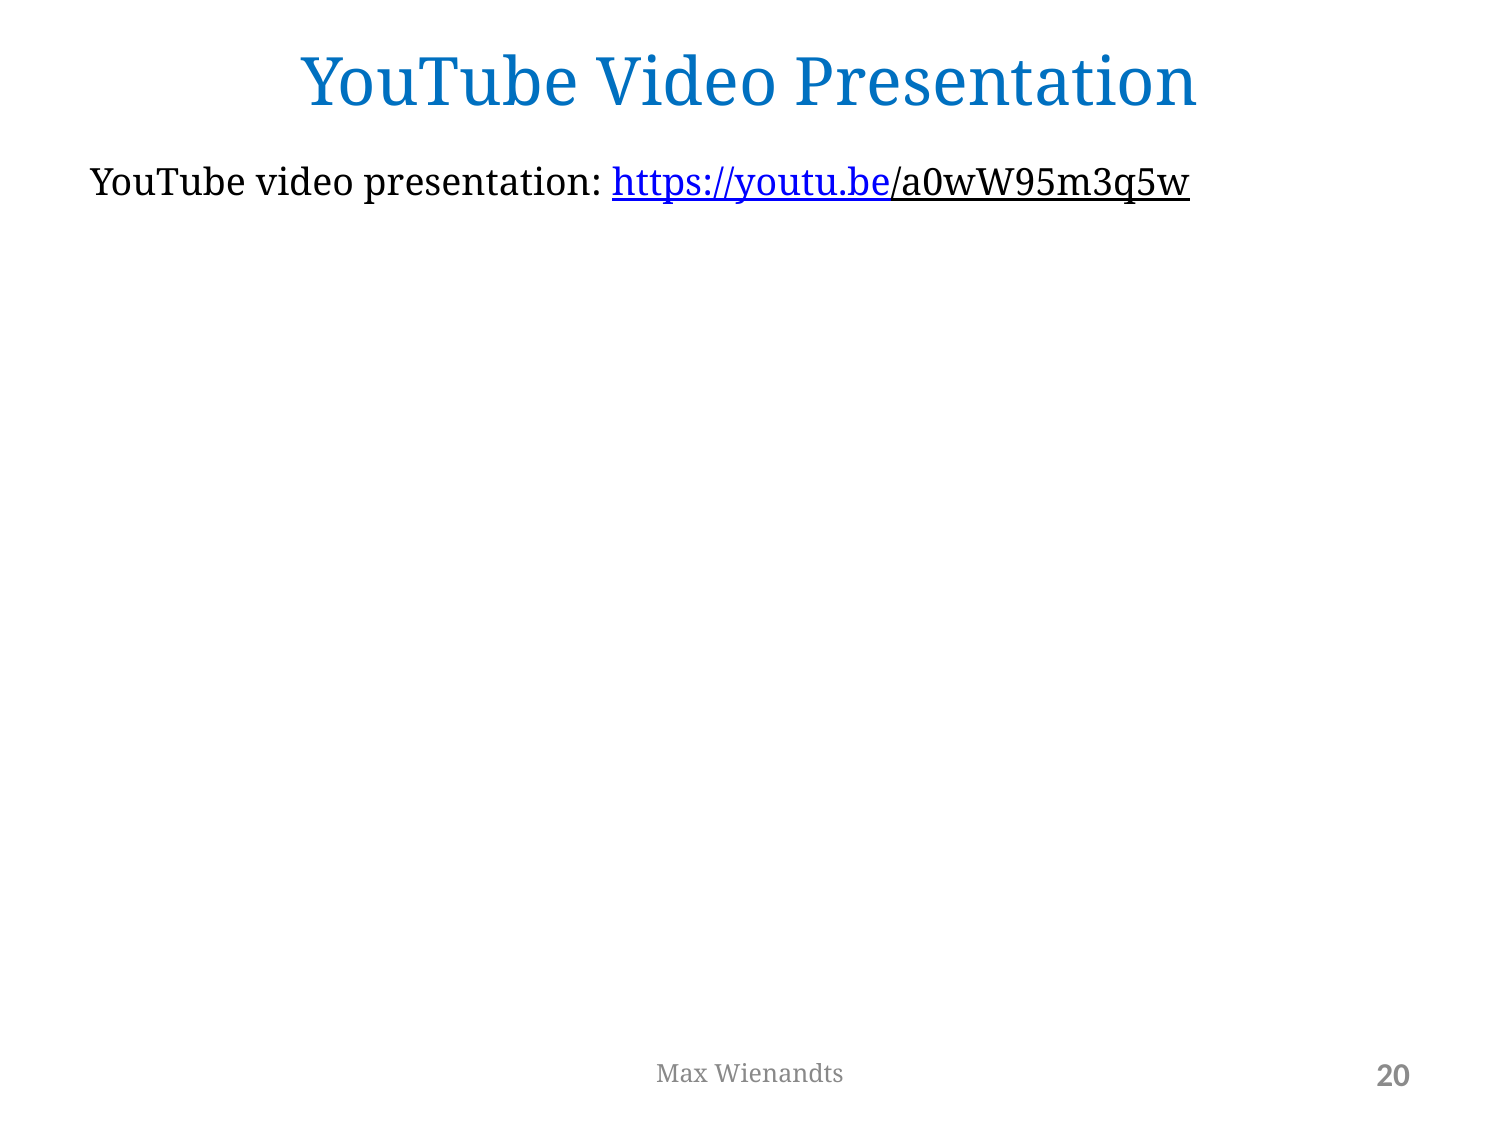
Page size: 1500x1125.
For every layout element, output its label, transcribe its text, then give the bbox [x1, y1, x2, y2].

title YouTube Video Presentation [75, 19, 1425, 138]
list YouTube video presentation: https://youtu.be/a0wW95m3q5w [75, 149, 1425, 1025]
slide_number 20 [1074, 1042, 1425, 1103]
footer Max Wienandts [512, 1042, 988, 1103]
